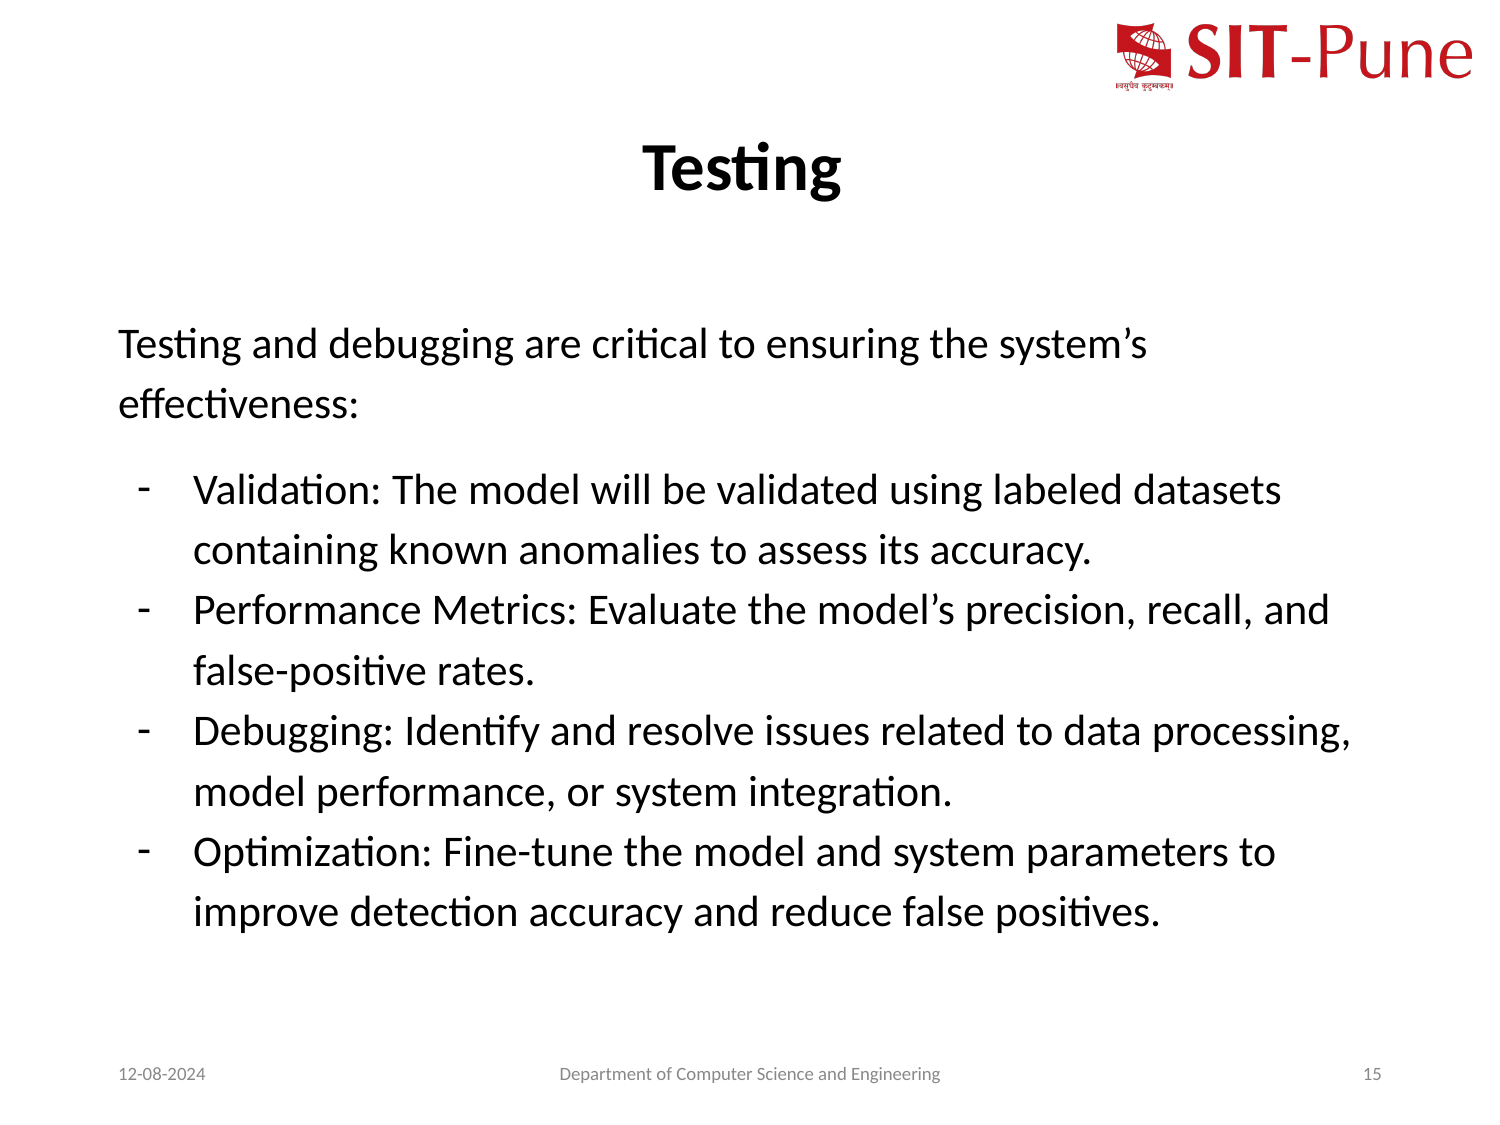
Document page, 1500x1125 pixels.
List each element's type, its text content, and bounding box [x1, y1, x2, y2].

footer Department of Computer Science and Engineering [496, 1042, 1004, 1103]
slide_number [103, 1042, 441, 1103]
picture [1116, 23, 1472, 91]
list Testing and debugging are critical to ensuring the system’s effectiveness: Validation: The model will be validated using labeled datasets containing known anomalies to assess its accuracy. Performance Metrics: Evaluate the model’s precision, recall, and false-positive rates. Debugging: Identify and resolve issues related to data processing, model performance, or system integration. Optimization: Fine-tune the model and system parameters to improve detection accuracy and reduce false positives. [103, 299, 1397, 1014]
slide_number ‹#› [1059, 1042, 1397, 1103]
title Testing [103, 59, 1397, 278]
